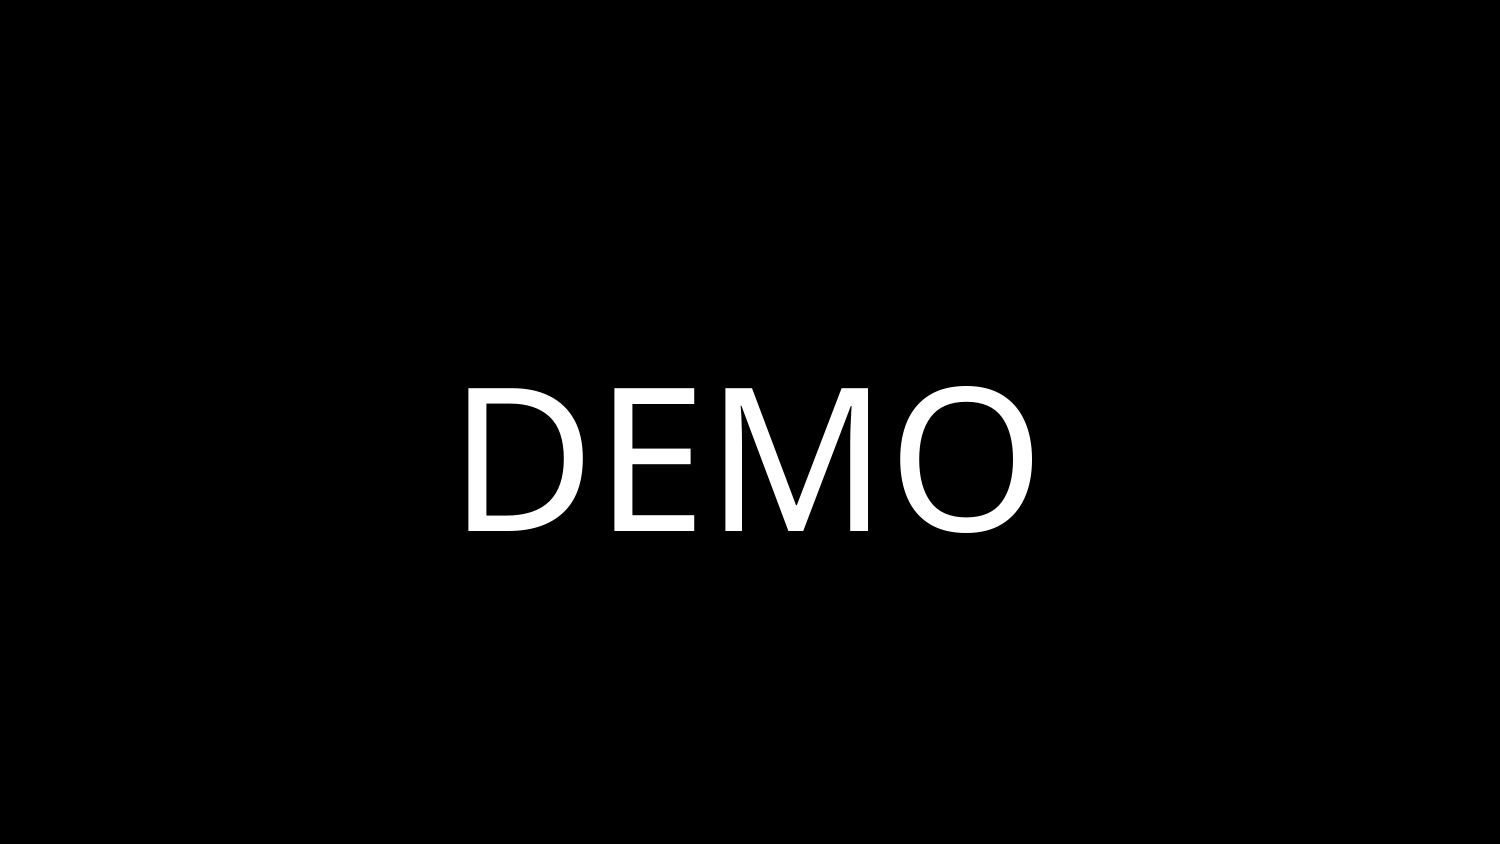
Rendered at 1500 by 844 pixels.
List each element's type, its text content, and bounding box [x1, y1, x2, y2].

text_box DEMO [434, 316, 1500, 844]
